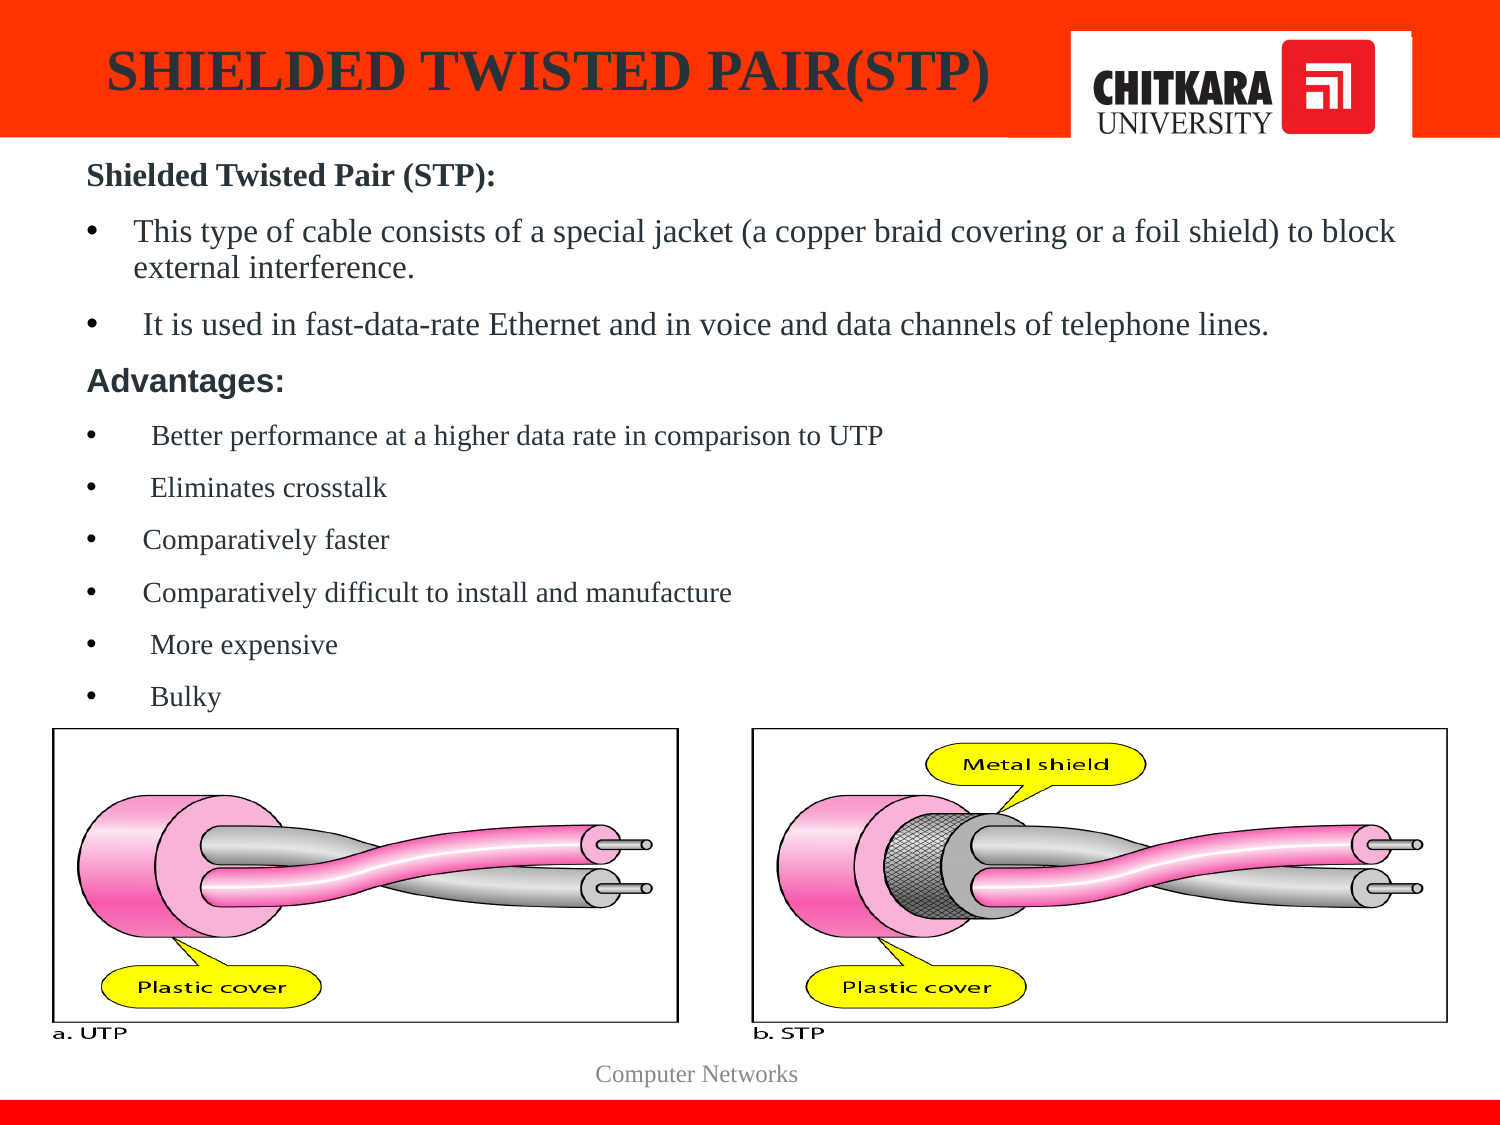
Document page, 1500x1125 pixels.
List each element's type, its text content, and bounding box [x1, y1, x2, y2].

picture [52, 728, 1448, 1043]
text_box Shielded Twisted Pair (STP): This type of cable consists of a special jacket (a copper braid covering or a foil shield) to block external interference. It is used in fast-data-rate Ethernet and in voice and data channels of telephone lines. Advantages: Better performance at a higher data rate in comparison to UTP Eliminates crosstalk Comparatively faster Comparatively difficult to install and manufacture More expensive Bulky [52, 149, 1427, 727]
title SHIELDED TWISTED PAIR(STP) [0, 0, 1084, 150]
picture [1084, 37, 1390, 138]
footer Computer Networks [87, 1051, 1444, 1103]
